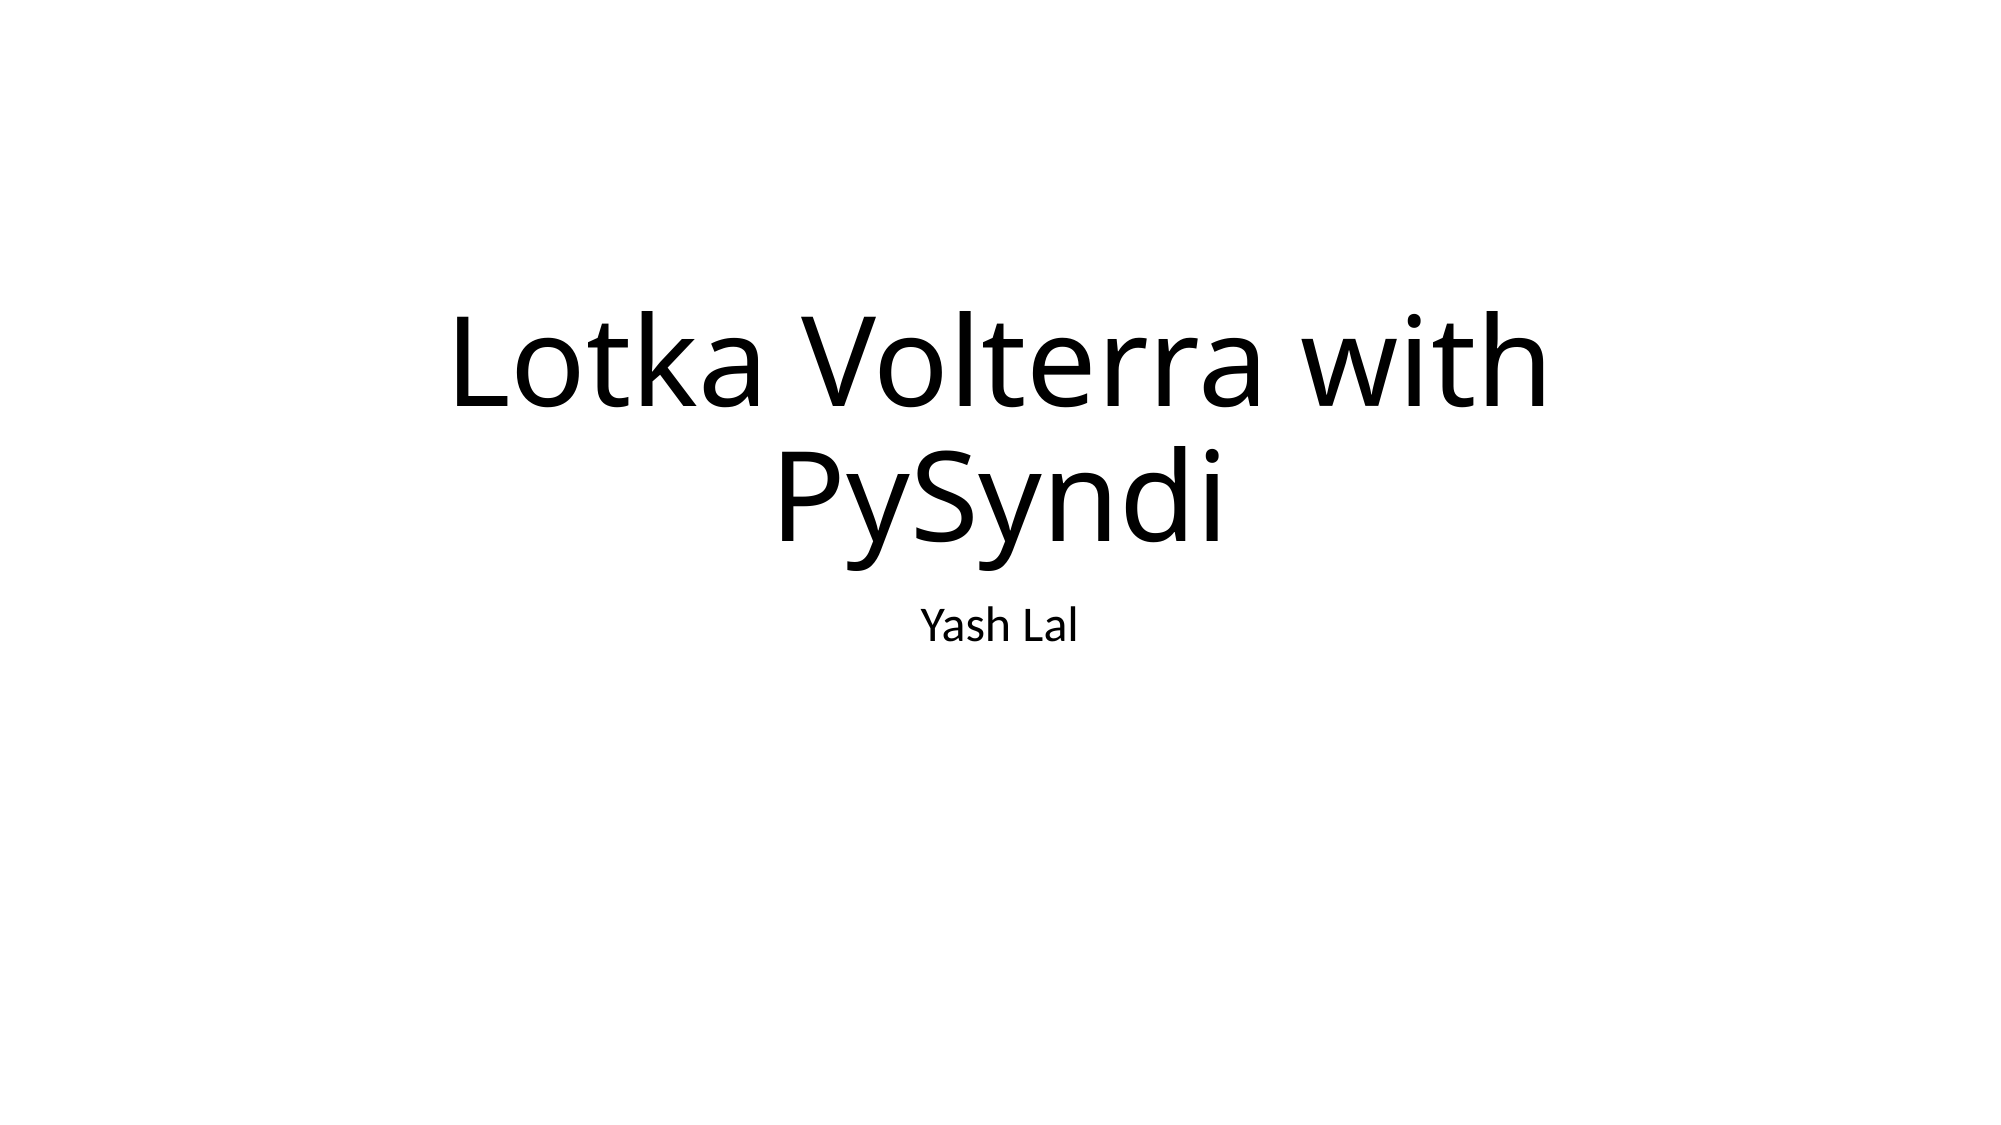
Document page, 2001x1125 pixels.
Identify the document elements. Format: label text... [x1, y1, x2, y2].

subtitle Yash Lal [249, 590, 1750, 863]
title Lotka Volterra with PySyndi [249, 184, 1750, 576]
